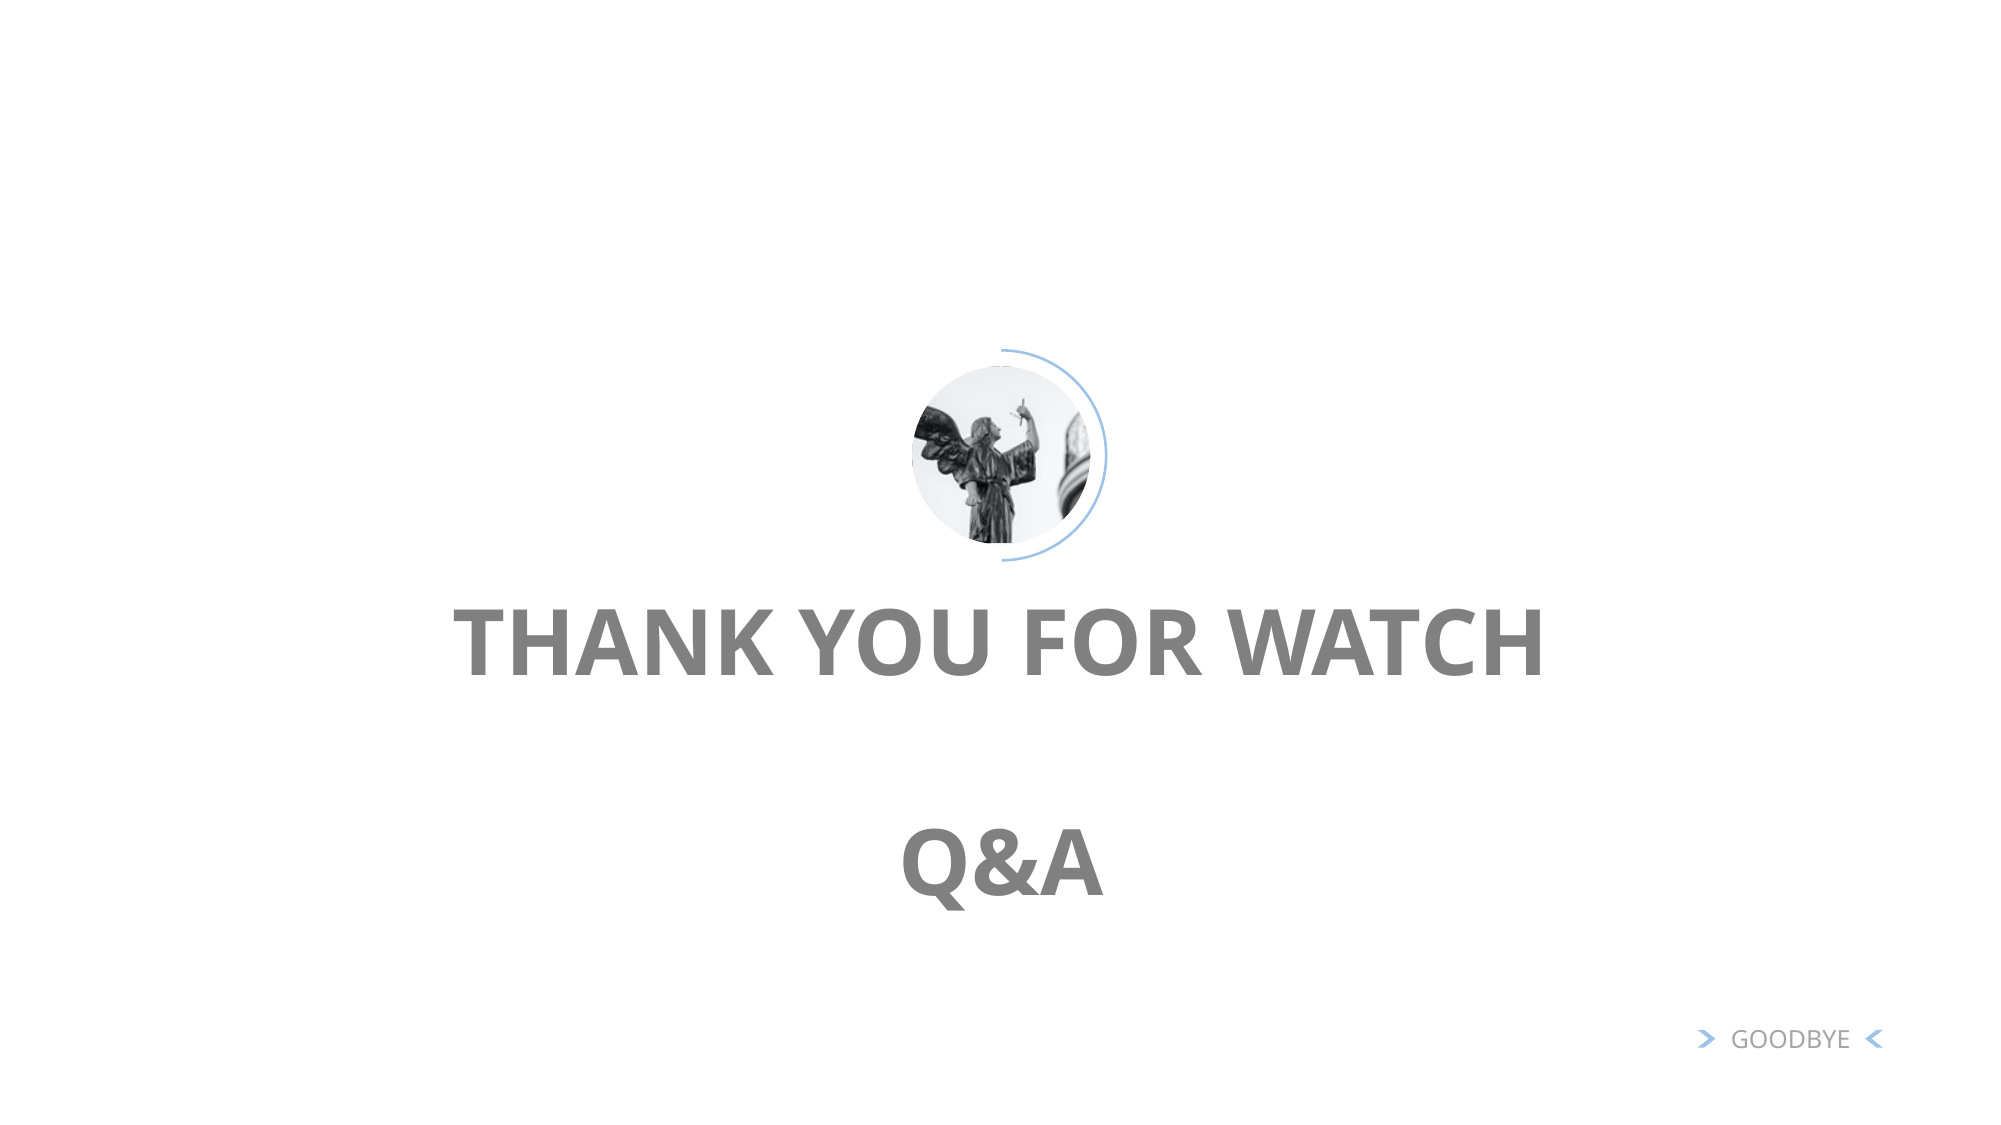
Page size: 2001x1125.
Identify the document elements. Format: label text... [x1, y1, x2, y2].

text_box [911, 365, 1001, 546]
text_box [1694, 1028, 1718, 1049]
text_box [1863, 1028, 1886, 1049]
text_box THANK YOU FOR WATCH Q&A [438, 576, 1565, 921]
text_box [1001, 349, 1107, 561]
text_box GOODBYE [1716, 1016, 1866, 1061]
